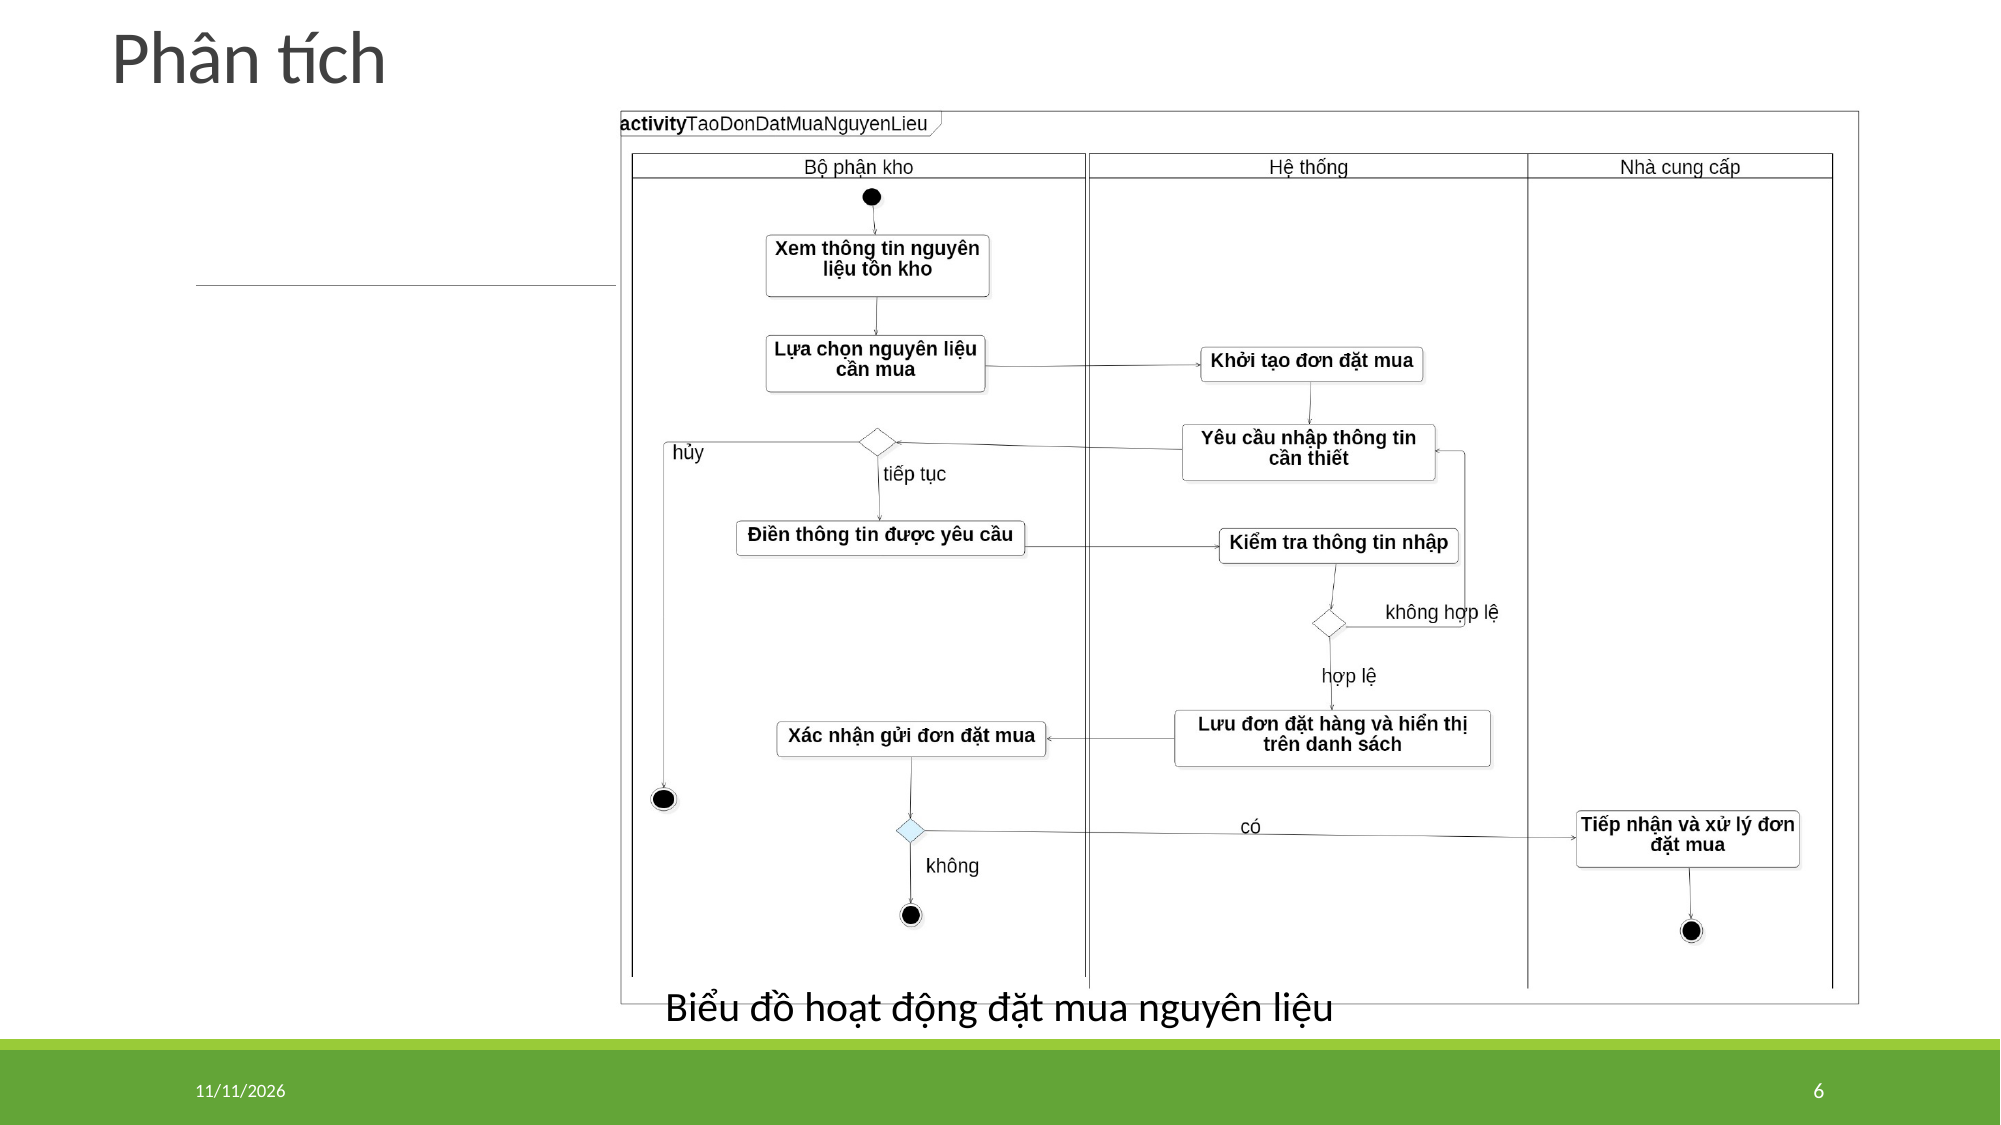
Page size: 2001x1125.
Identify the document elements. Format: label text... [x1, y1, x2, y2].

picture [615, 105, 1877, 1023]
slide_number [180, 1059, 586, 1120]
slide_number 6 [1624, 1059, 1840, 1120]
title Phân tích [96, 5, 1830, 107]
text_box Biểu đồ hoạt động đặt mua nguyên liệu [0, 972, 2000, 1037]
